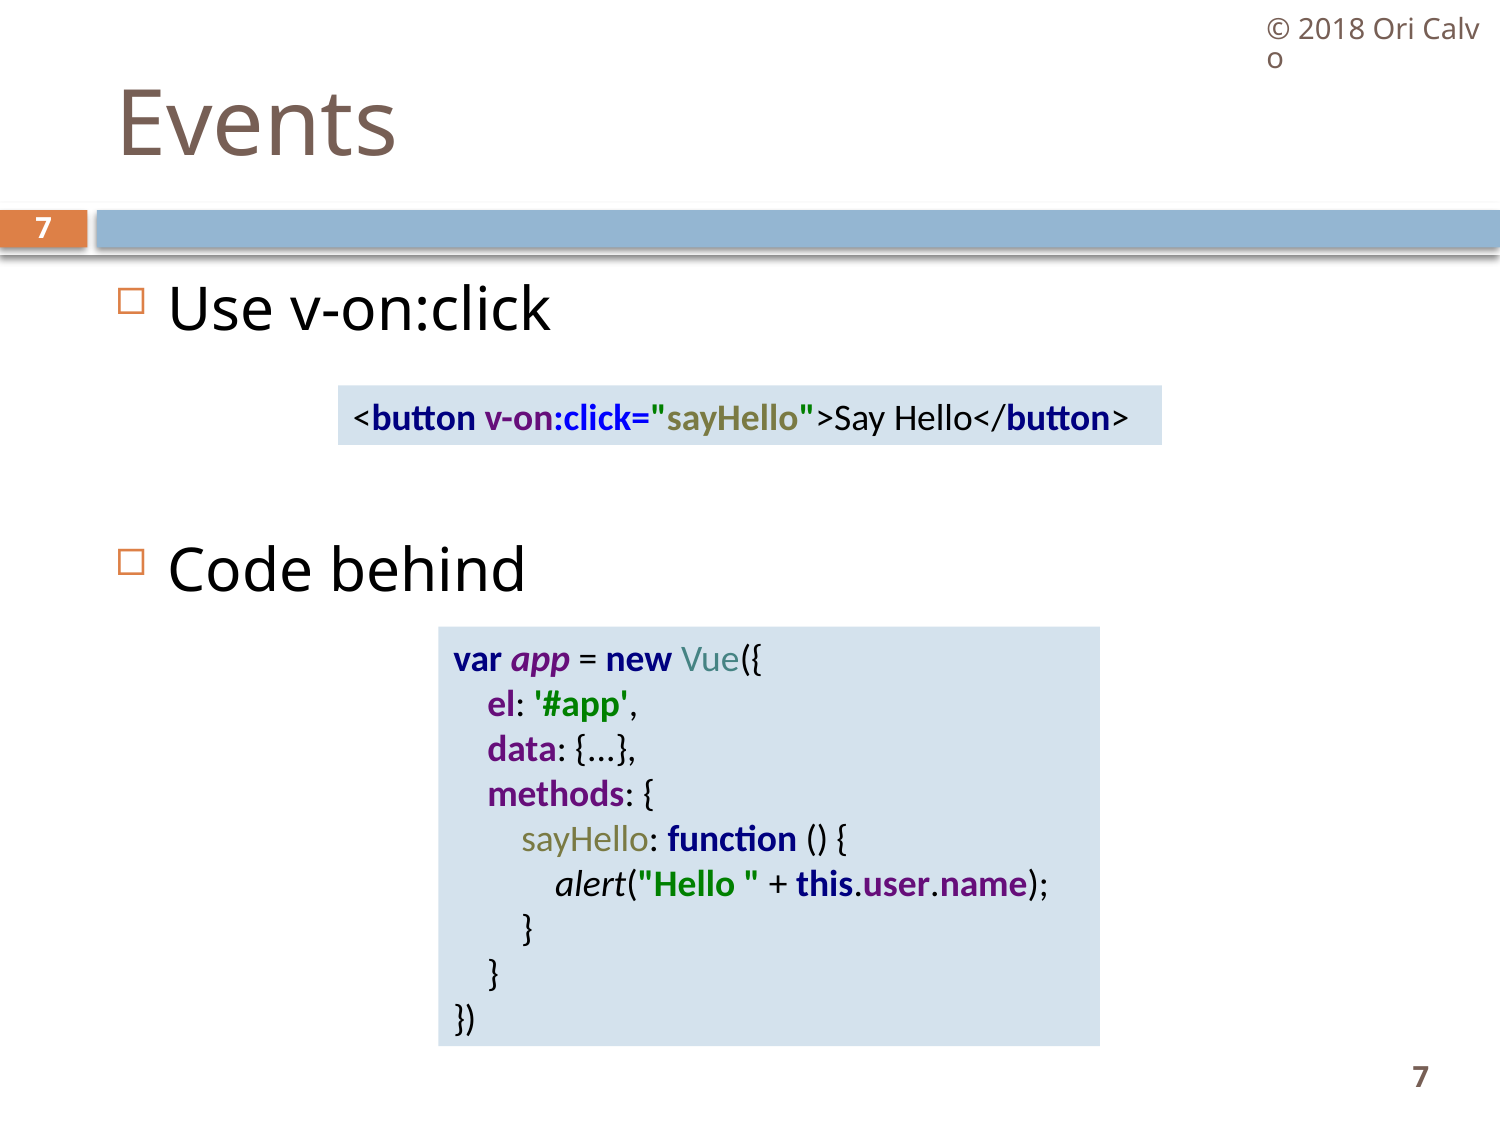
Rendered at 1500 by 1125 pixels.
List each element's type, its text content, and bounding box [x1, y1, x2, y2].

text_box var app = new Vue({ el: '#app', data: {...}, methods: { sayHello: function () { alert("Hello " + this.user.name); } } }) [438, 626, 1100, 1047]
text_box <button v-on:click="sayHello">Say Hello</button> [338, 385, 1162, 445]
slide_number 7 [0, 208, 88, 249]
footer © 2018 Ori Calvo [1251, 0, 1500, 60]
list Use v-on:click Code behind [100, 262, 1438, 1000]
title Events [100, 37, 1438, 200]
